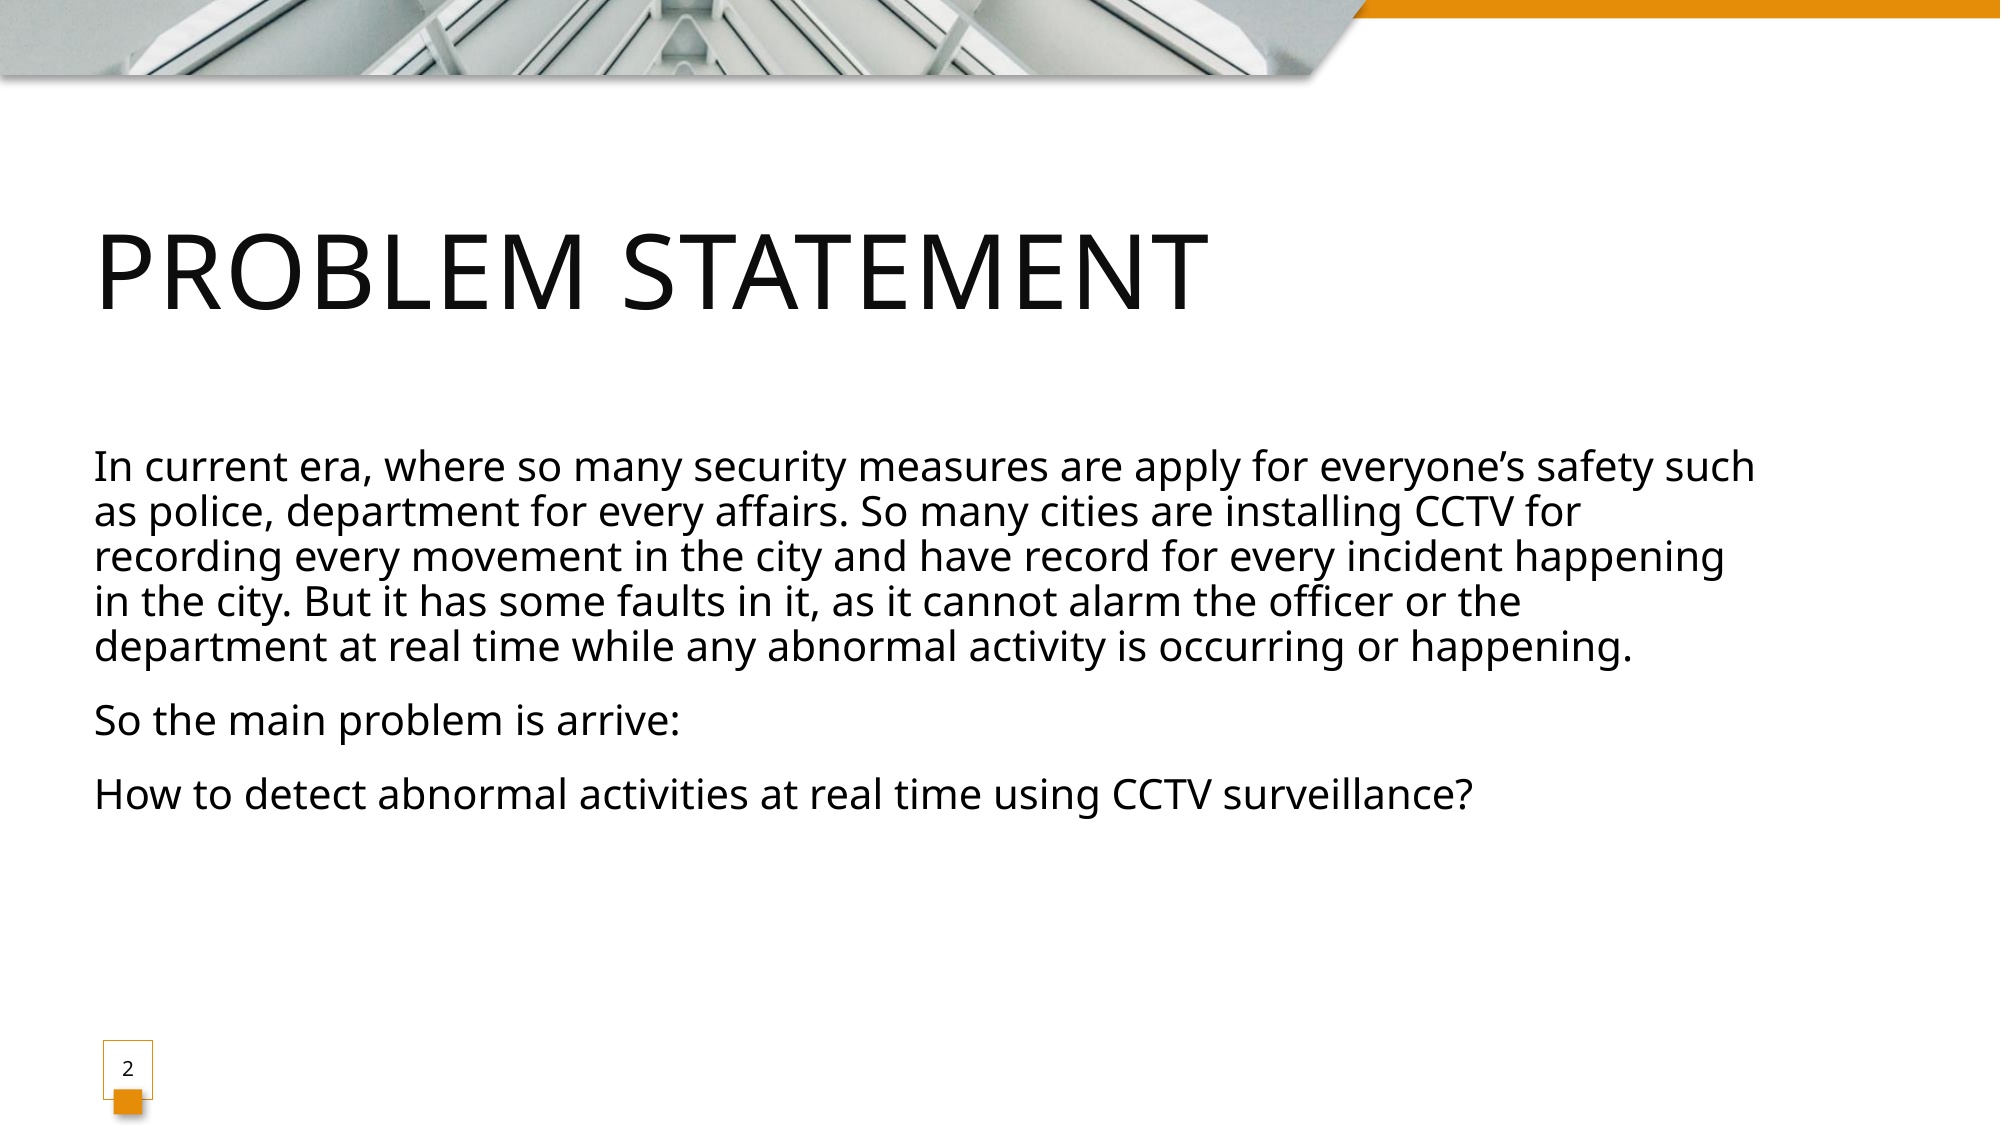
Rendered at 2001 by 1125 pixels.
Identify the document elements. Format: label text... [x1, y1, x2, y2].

list In current era, where so many security measures are apply for everyone’s safety such as police, department for every affairs. So many cities are installing CCTV for recording every movement in the city and have record for every incident happening in the city. But it has some faults in it, as it cannot alarm the officer or the department at real time while any abnormal activity is occurring or happening. So the main problem is arrive: How to detect abnormal activities at real time using CCTV surveillance? [78, 437, 1778, 1038]
slide_number 2 [103, 1040, 153, 1100]
picture [0, 0, 1367, 76]
text_box [113, 1089, 143, 1115]
title Problem statement [78, 198, 1852, 315]
